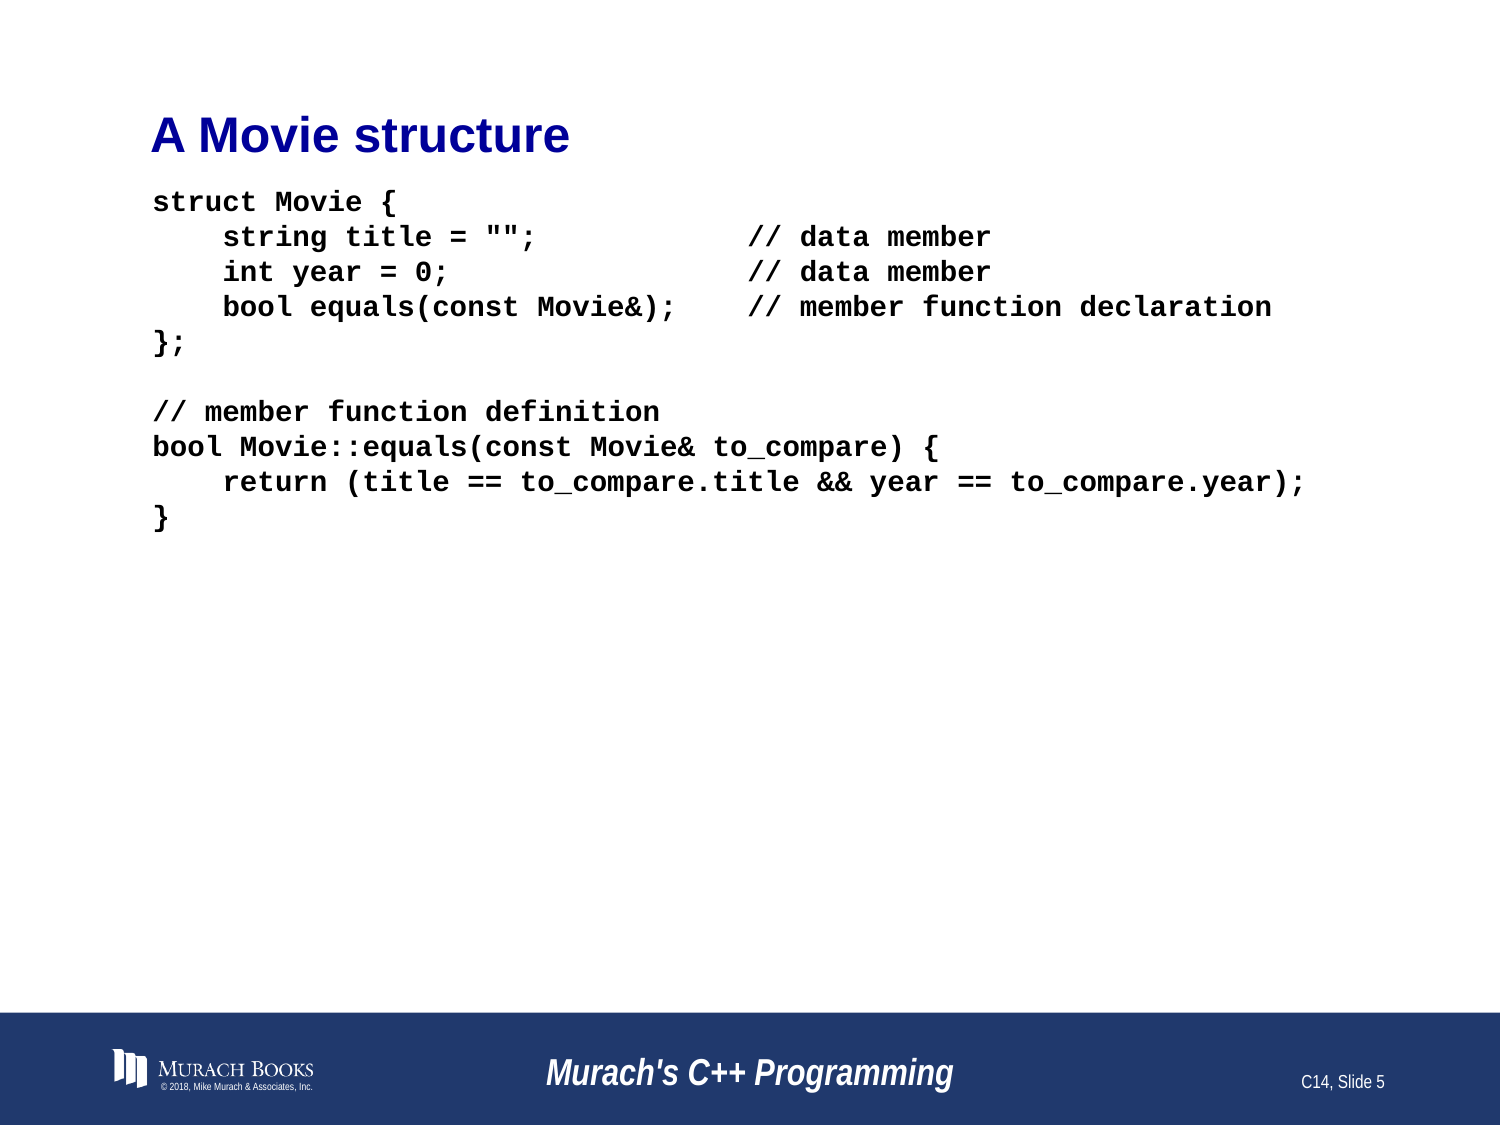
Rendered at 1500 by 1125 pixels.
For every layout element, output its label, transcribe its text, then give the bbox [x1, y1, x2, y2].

list struct Movie { string title = ""; // data member int year = 0; // data member bool equals(const Movie&); // member function declaration }; // member function definition bool Movie::equals(const Movie& to_compare) { return (title == to_compare.title && year == to_compare.year); } [137, 174, 1350, 975]
title A Movie structure [150, 102, 1350, 164]
slide_number C14, Slide 5 [1087, 1025, 1400, 1100]
footer © 2018, Mike Murach & Associates, Inc. [12, 1025, 463, 1100]
slide_number Murach's C++ Programming [463, 1025, 1050, 1100]
